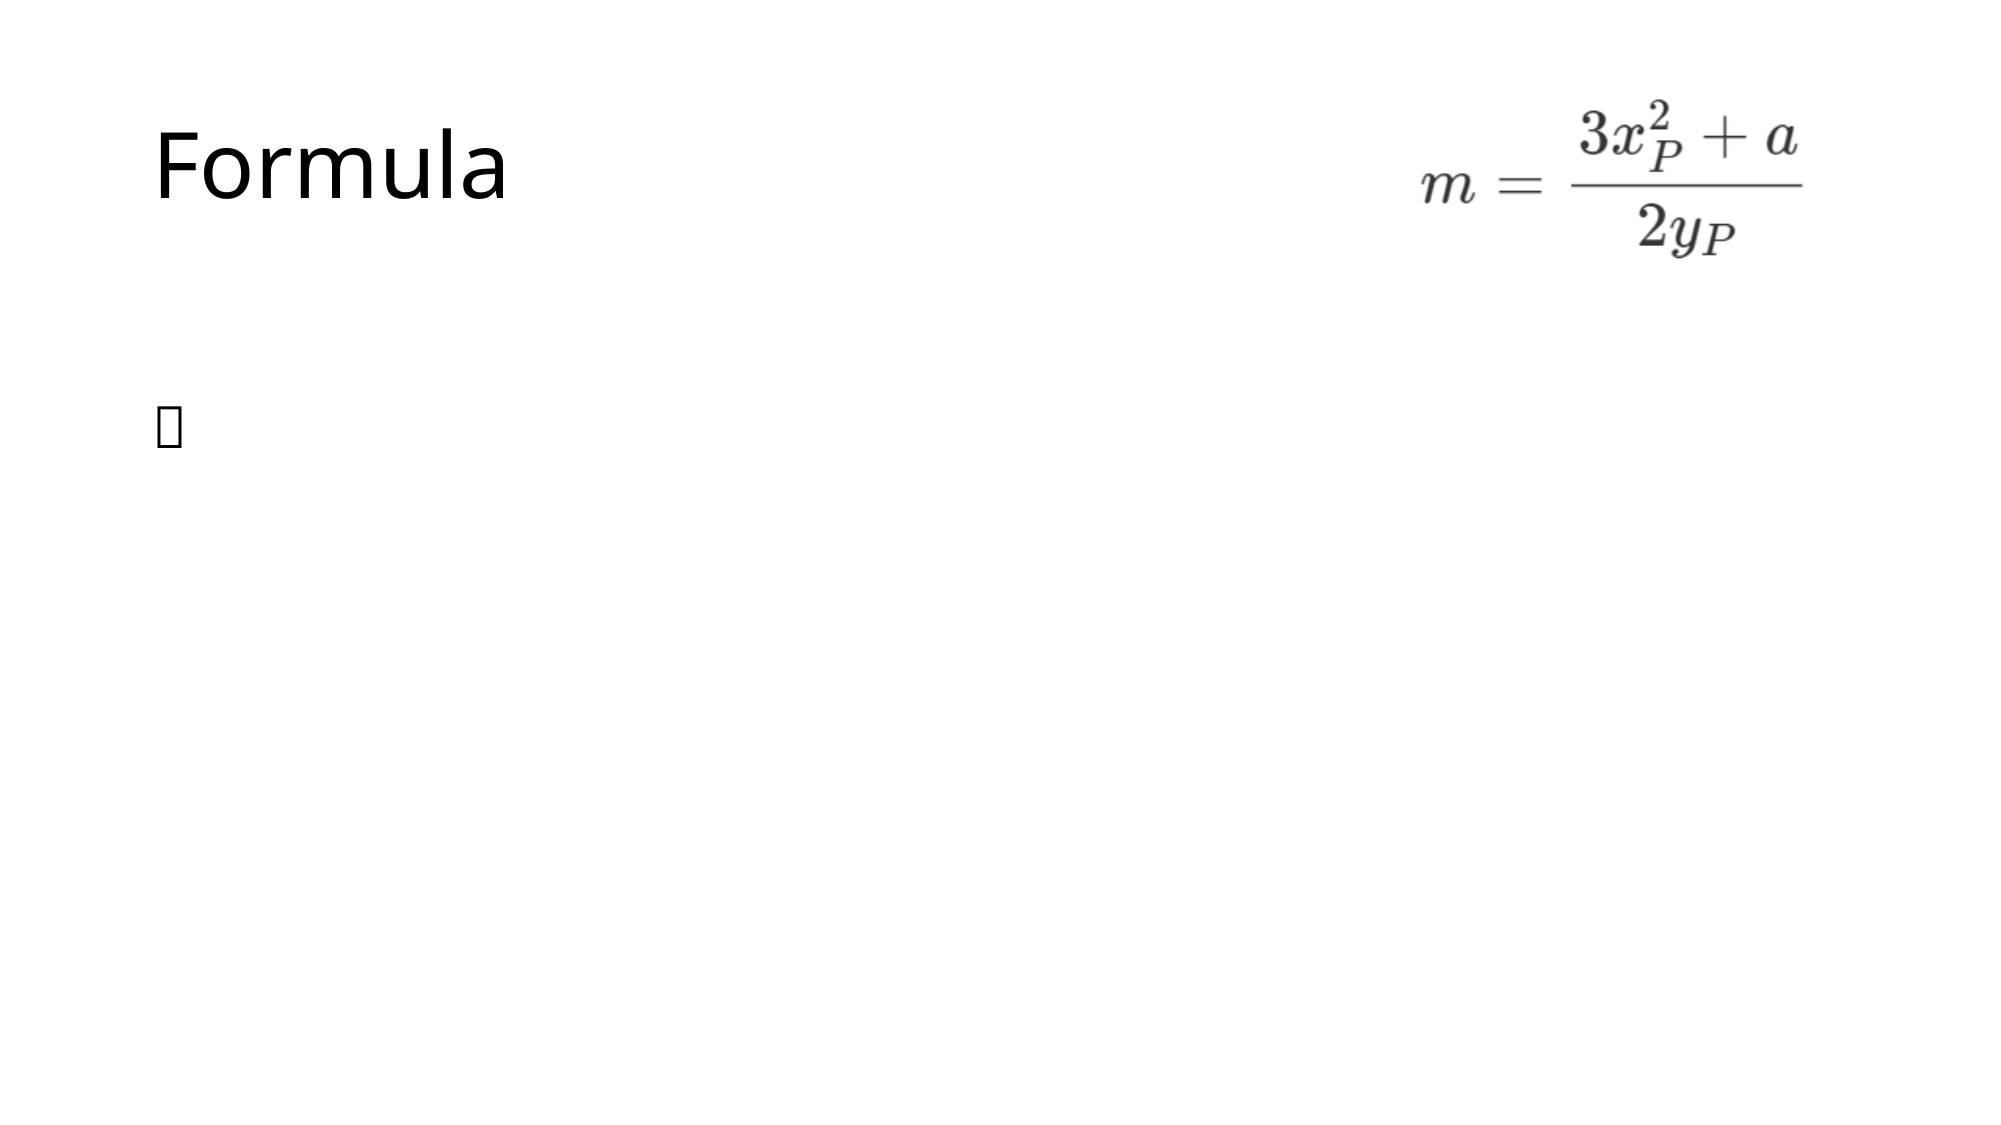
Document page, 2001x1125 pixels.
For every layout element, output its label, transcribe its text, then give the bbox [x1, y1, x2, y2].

picture [1385, 59, 1863, 312]
title Formula [137, 59, 1385, 278]
